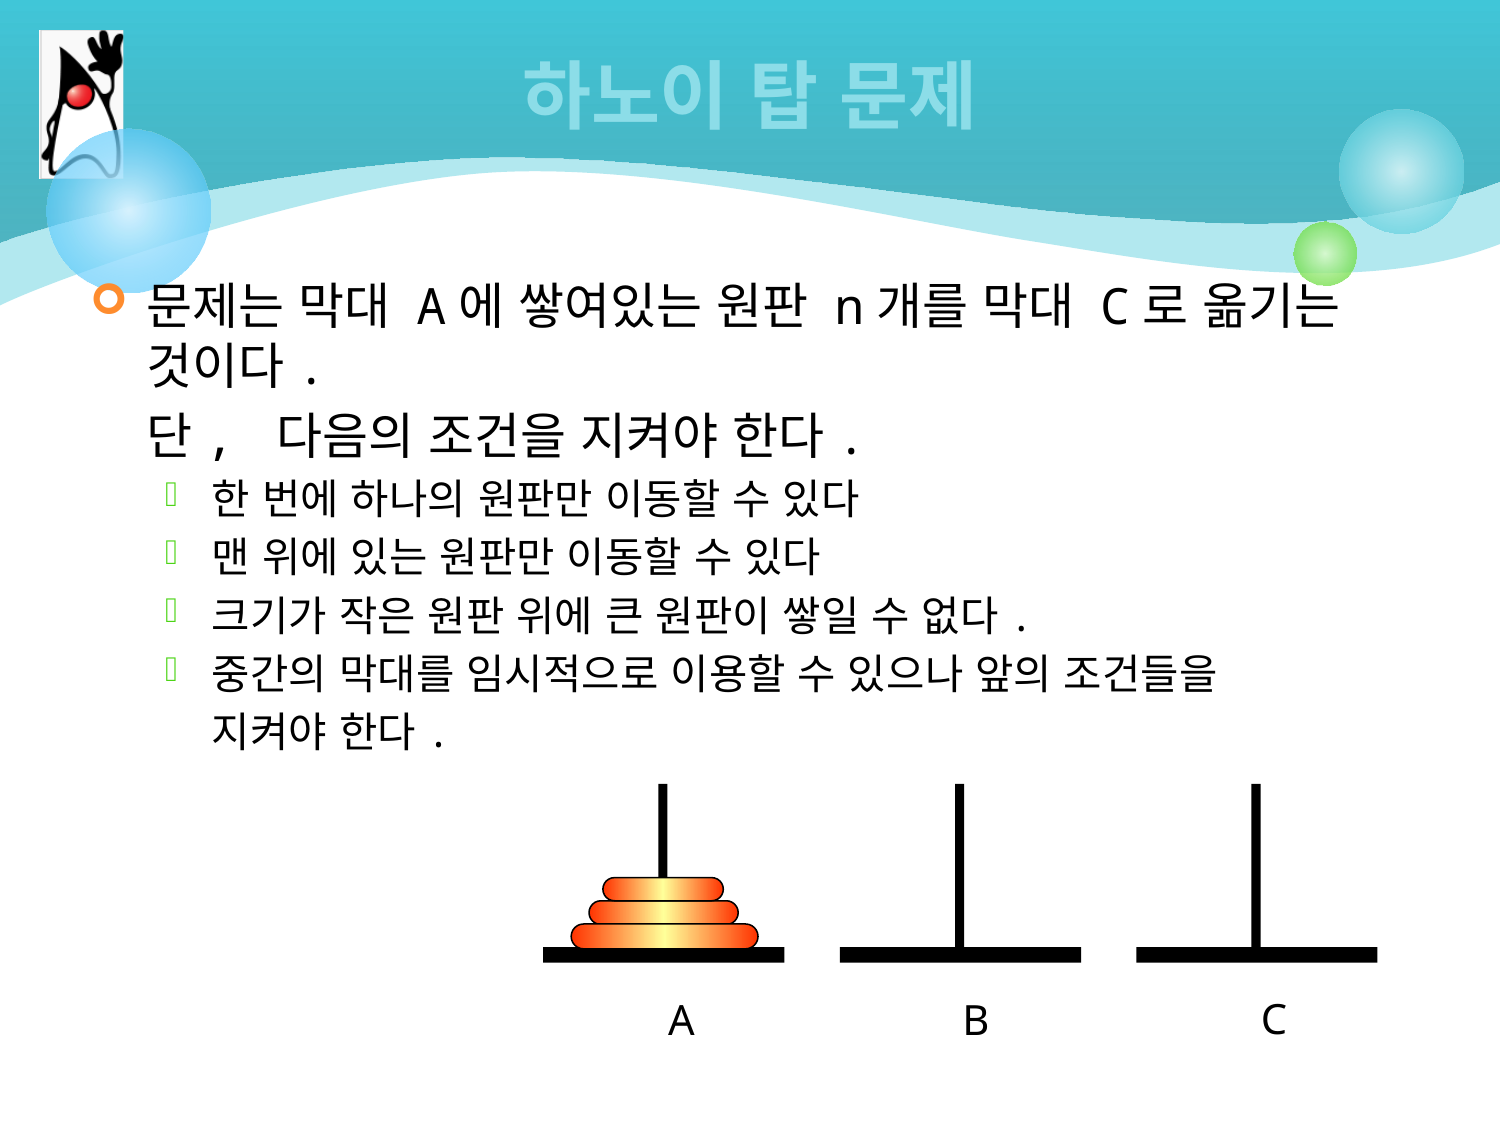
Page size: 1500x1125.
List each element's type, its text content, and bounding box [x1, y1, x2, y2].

picture [39, 30, 75, 179]
list 문제는 막대 A에 쌓여있는 원판 n개를 막대 C로 옮기는 것이다. 단, 다음의 조건을 지켜야 한다. 한 번에 하나의 원판만 이동할 수 있다 맨 위에 있는 원판만 이동할 수 있다 크기가 작은 원판 위에 큰 원판이 쌓일 수 없다. 중간의 막대를 임시적으로 이용할 수 있으나 앞의 조건들을 지켜야 한다. [75, 266, 1425, 1010]
title 하노이 탑 문제 [75, 0, 1425, 188]
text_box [542, 783, 1378, 1065]
